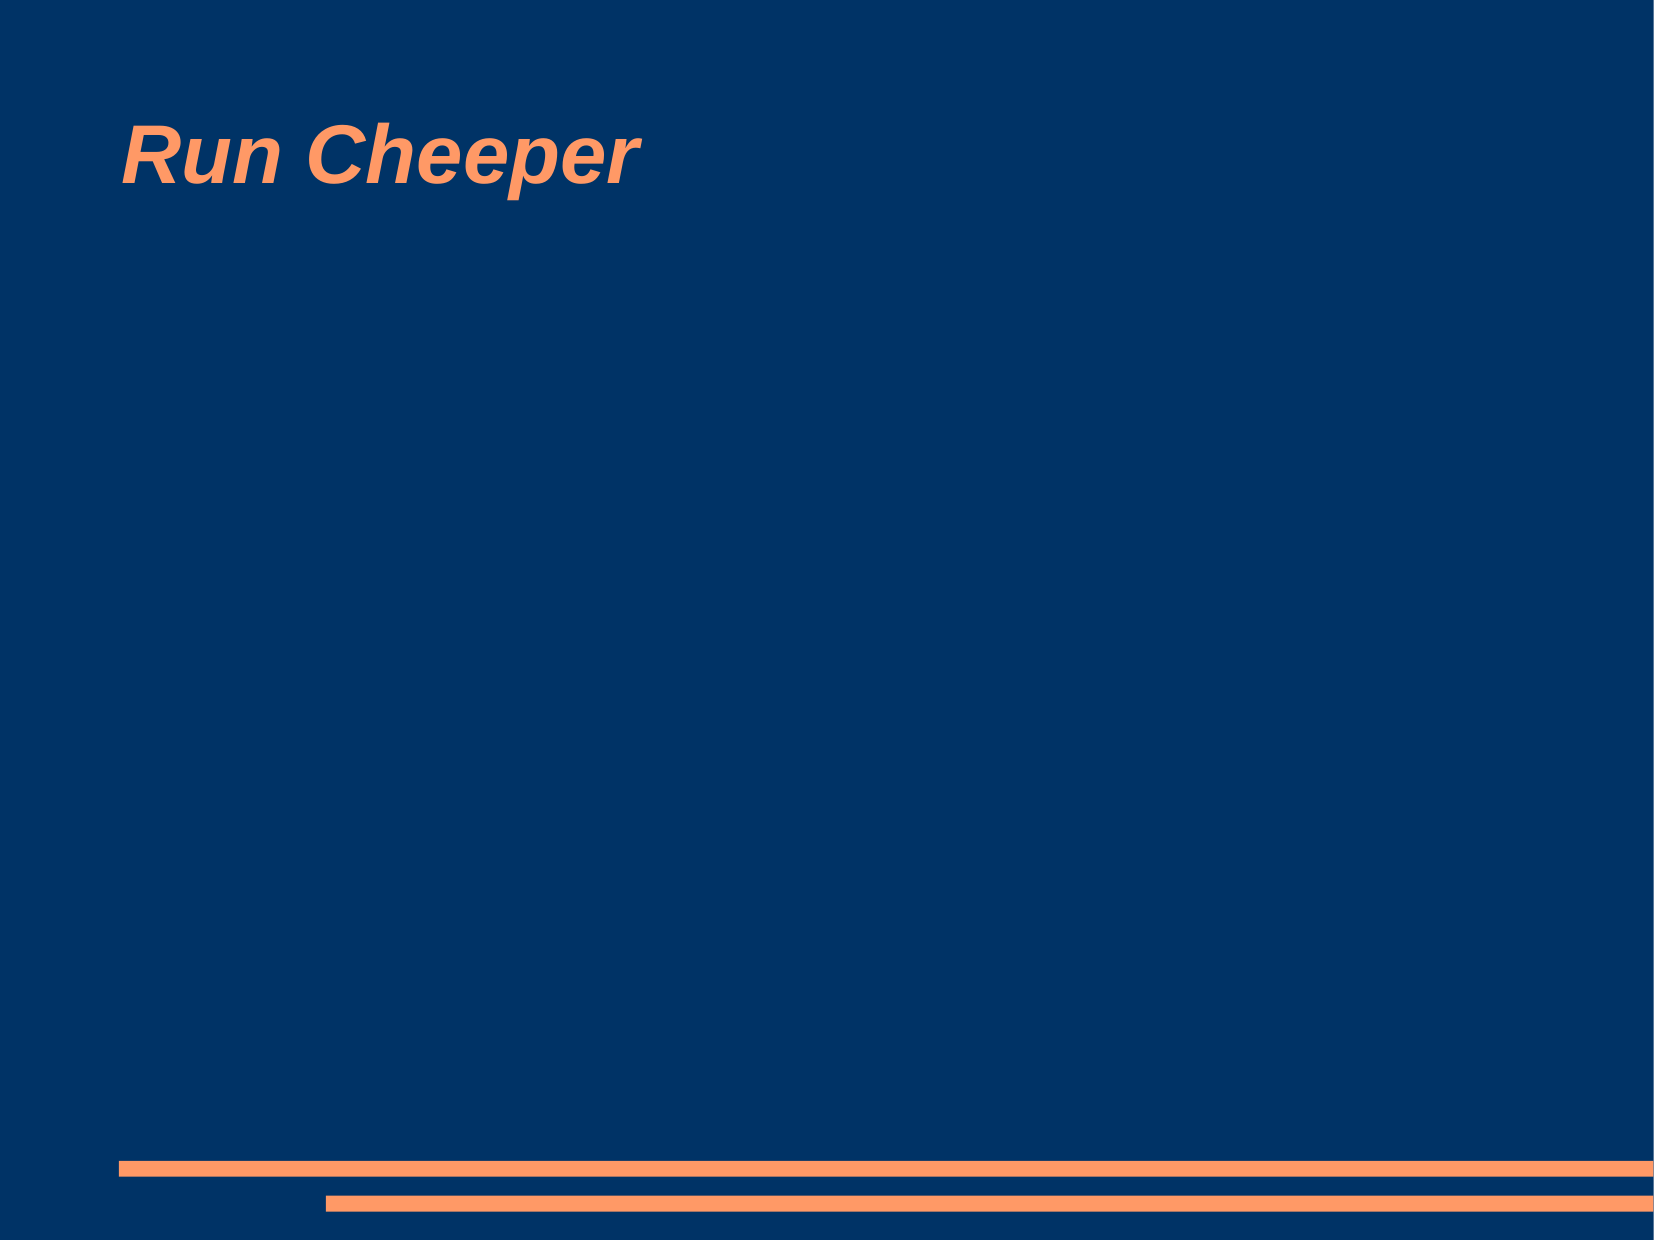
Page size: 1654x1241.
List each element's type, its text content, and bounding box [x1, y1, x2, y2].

title Run Cheeper [121, 46, 1534, 254]
